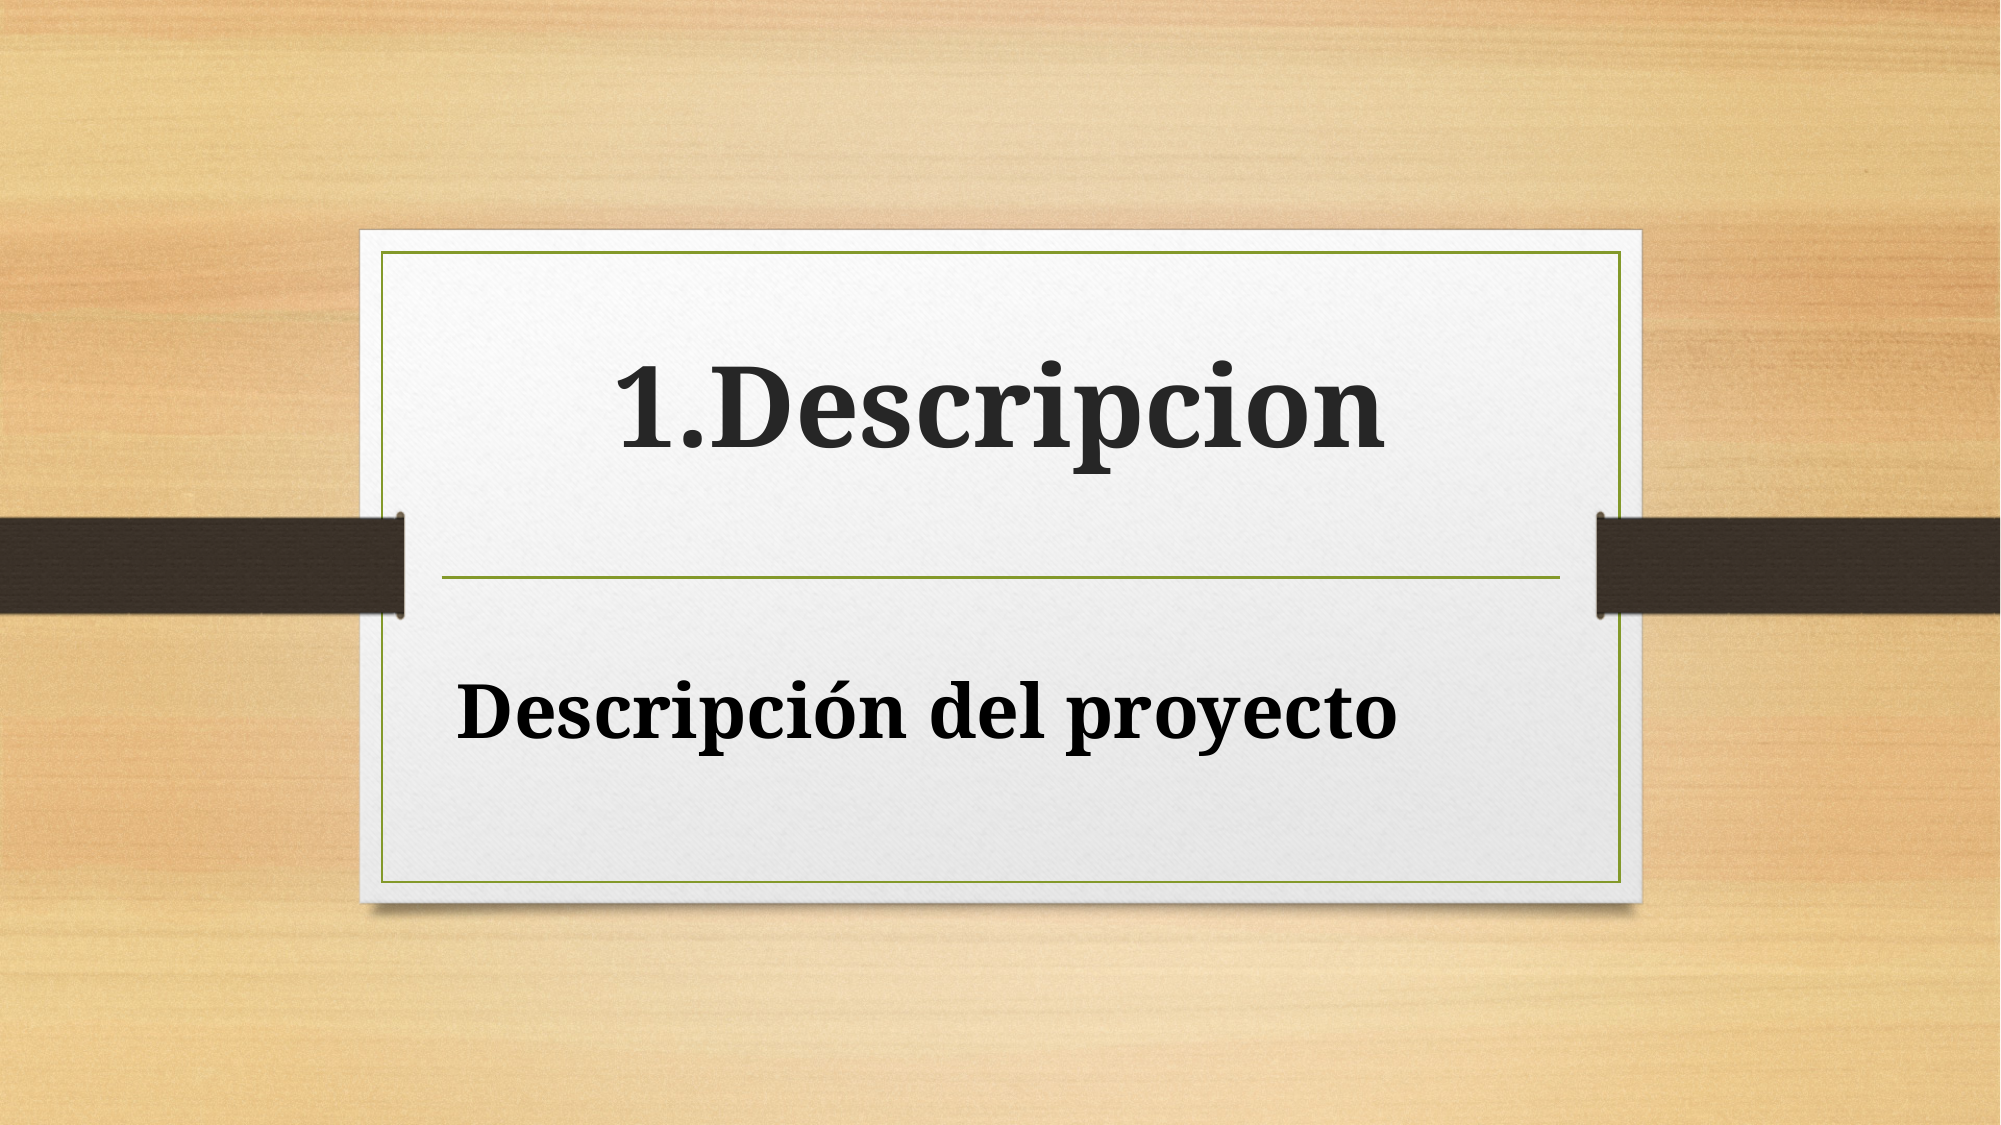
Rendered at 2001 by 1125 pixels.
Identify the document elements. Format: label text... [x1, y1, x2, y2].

title 1.Descripcion [441, 306, 1560, 478]
picture [0, 0, 2001, 1125]
subtitle Descripción del proyecto [441, 600, 1560, 817]
